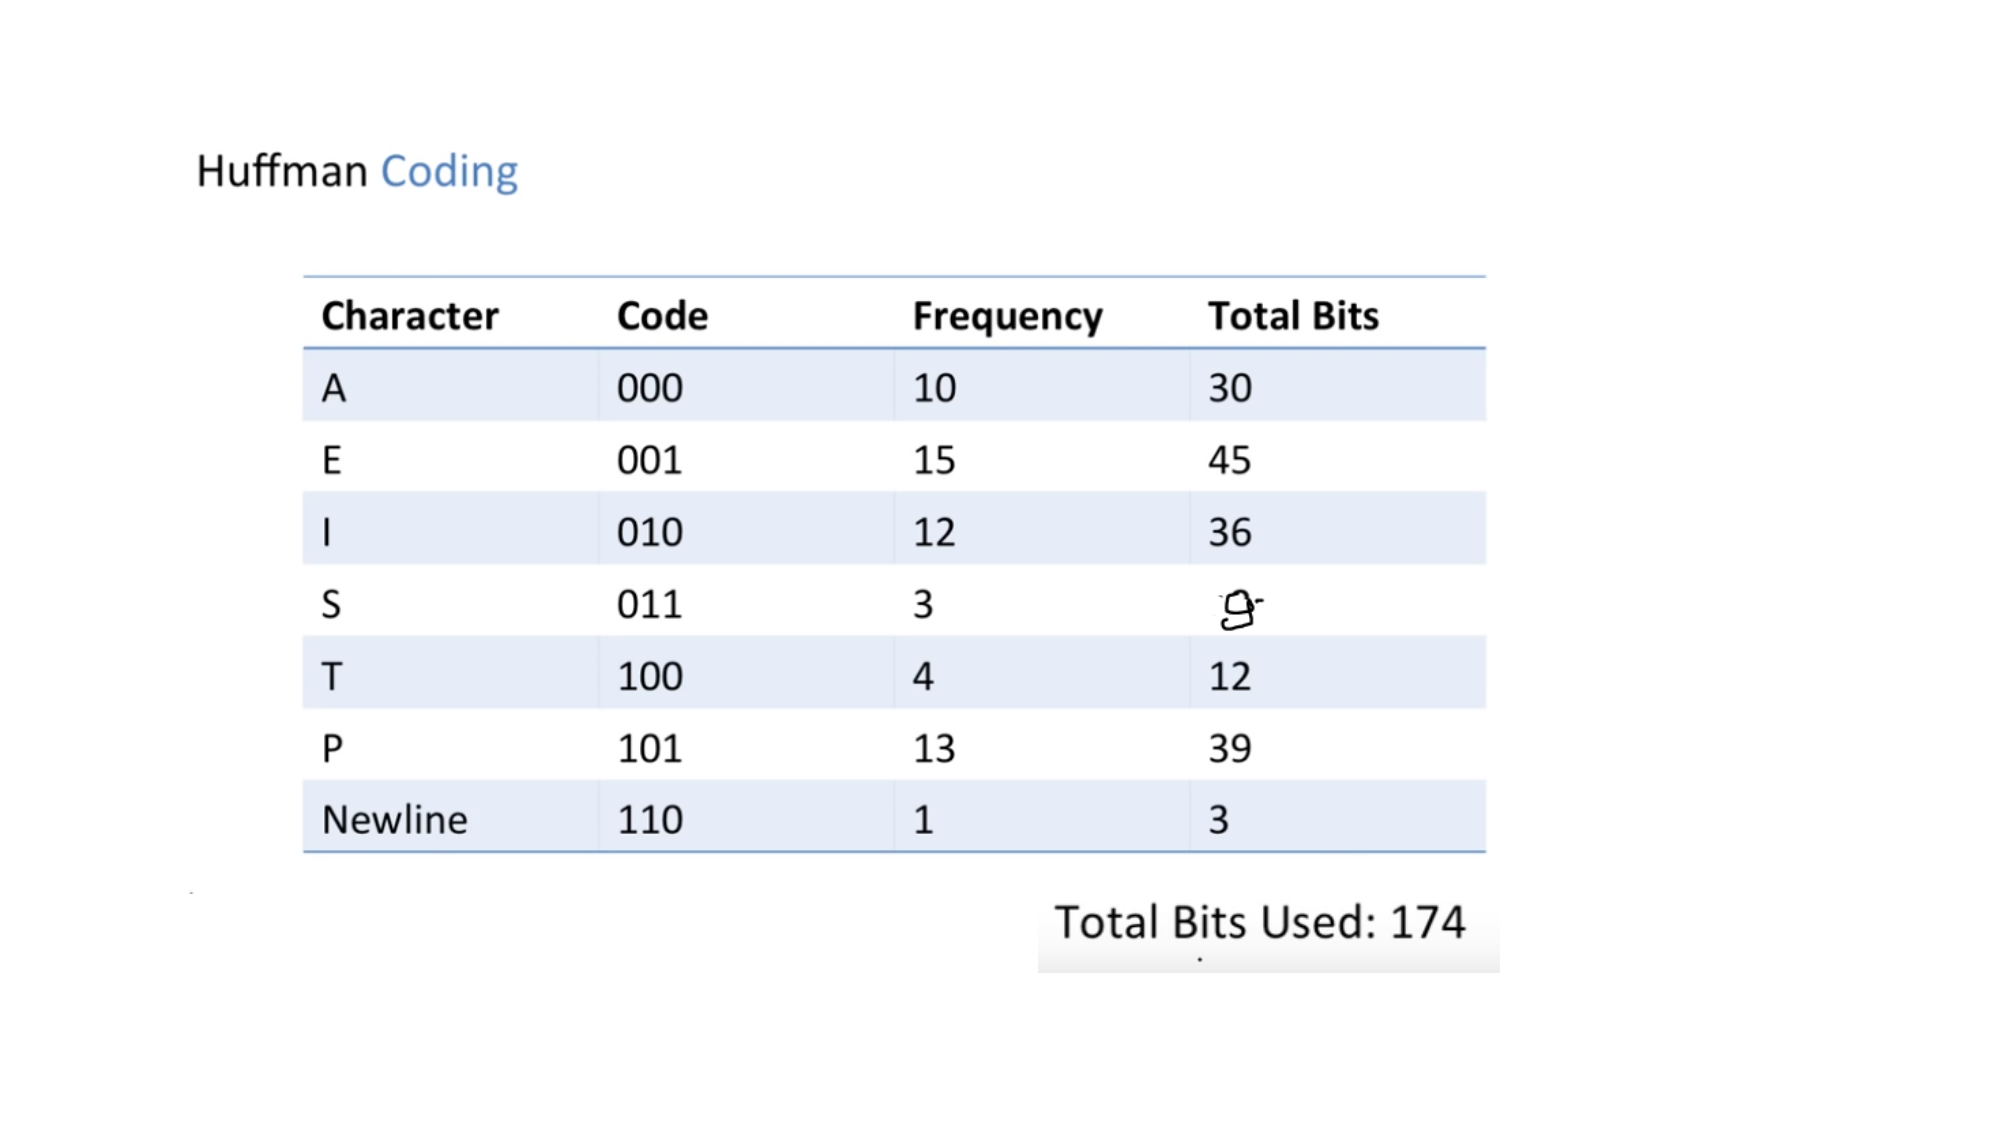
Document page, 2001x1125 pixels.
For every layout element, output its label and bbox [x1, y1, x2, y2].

picture [180, 116, 1609, 973]
